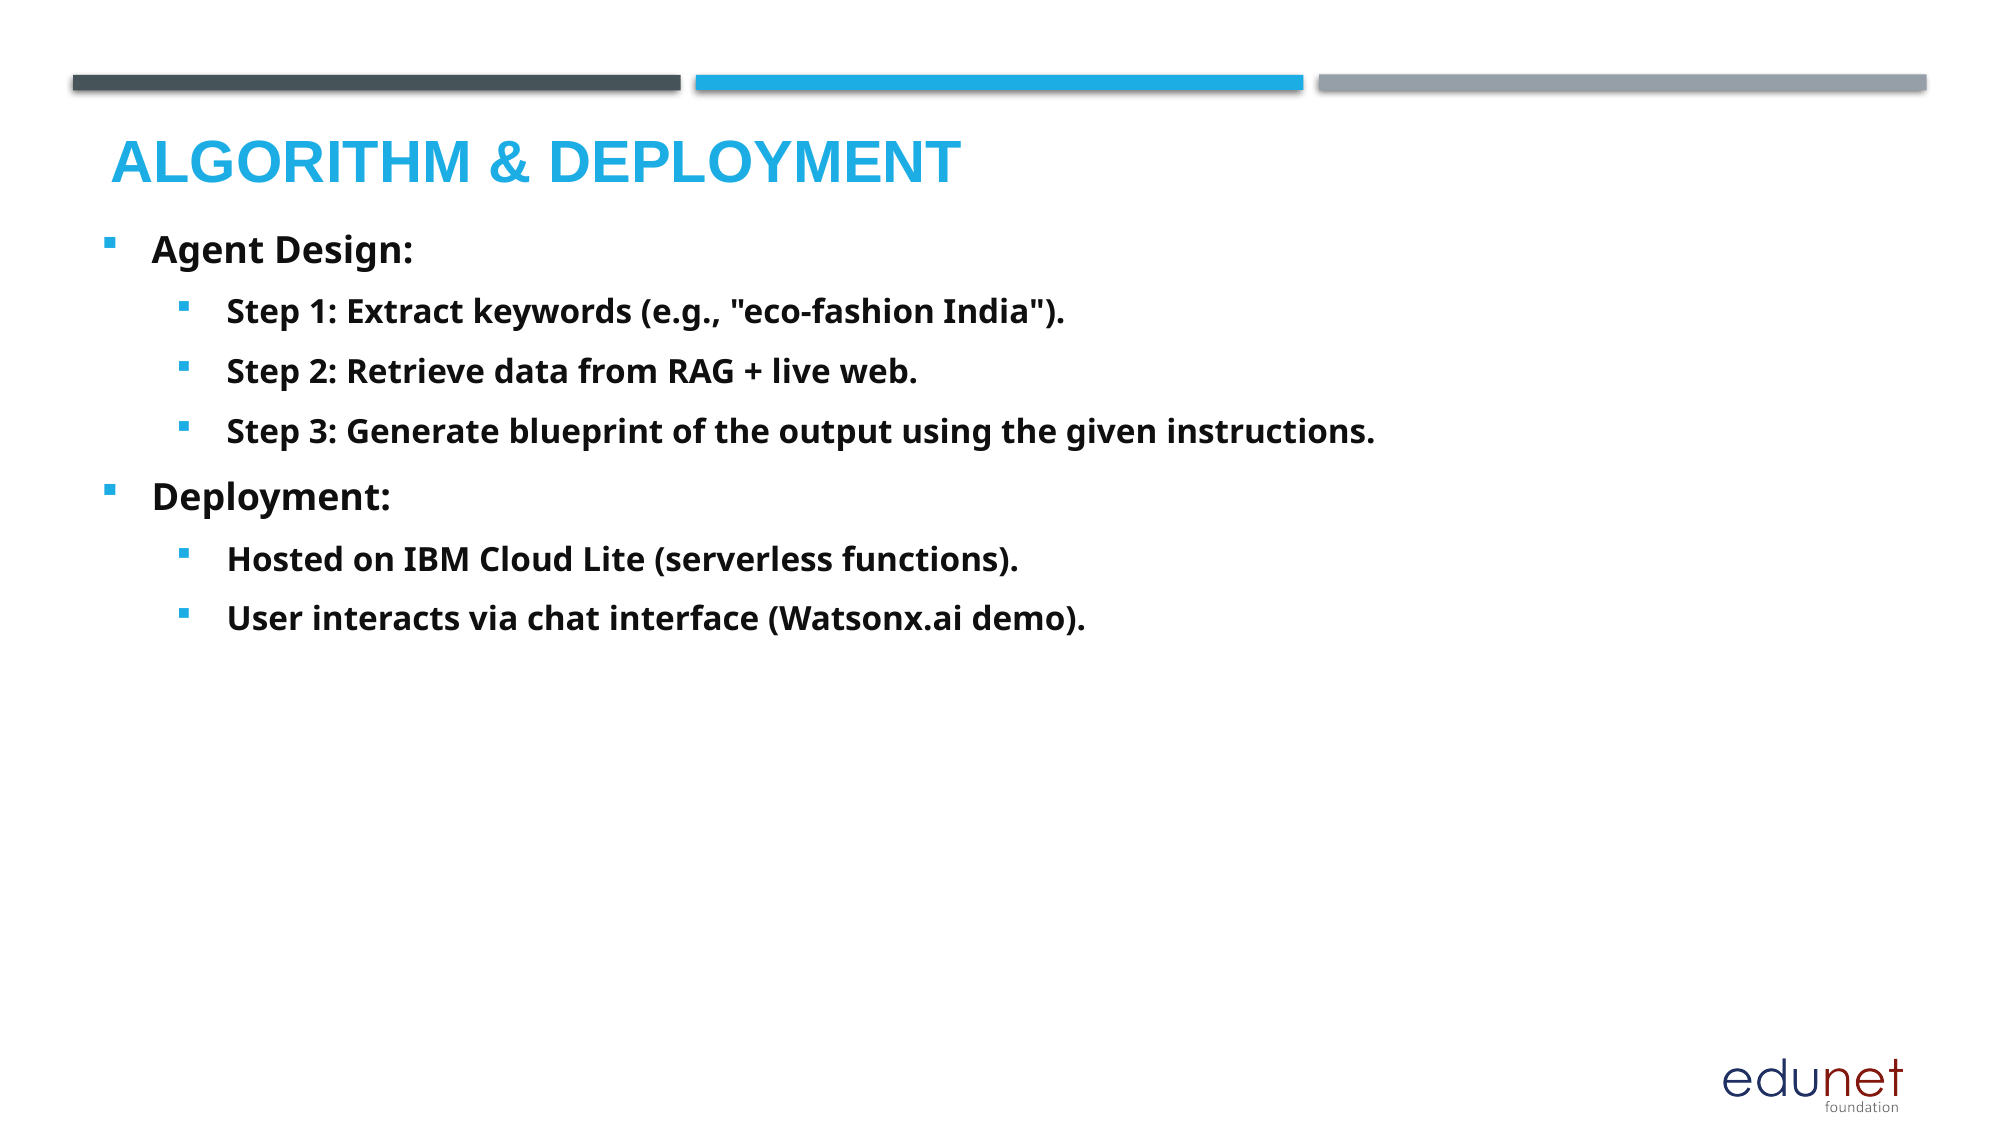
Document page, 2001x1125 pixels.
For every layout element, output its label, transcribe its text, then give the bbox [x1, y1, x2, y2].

picture [1719, 1056, 1905, 1116]
title Algorithm & Deployment [95, 115, 1905, 195]
text_box Agent Design: Step 1: Extract keywords (e.g., "eco-fashion India"). Step 2: Retrieve data from RAG + live web. Step 3: Generate blueprint of the output using the given instructions. Deployment: Hosted on IBM Cloud Lite (serverless functions). User interacts via chat interface (Watsonx.ai demo). [86, 195, 1932, 645]
